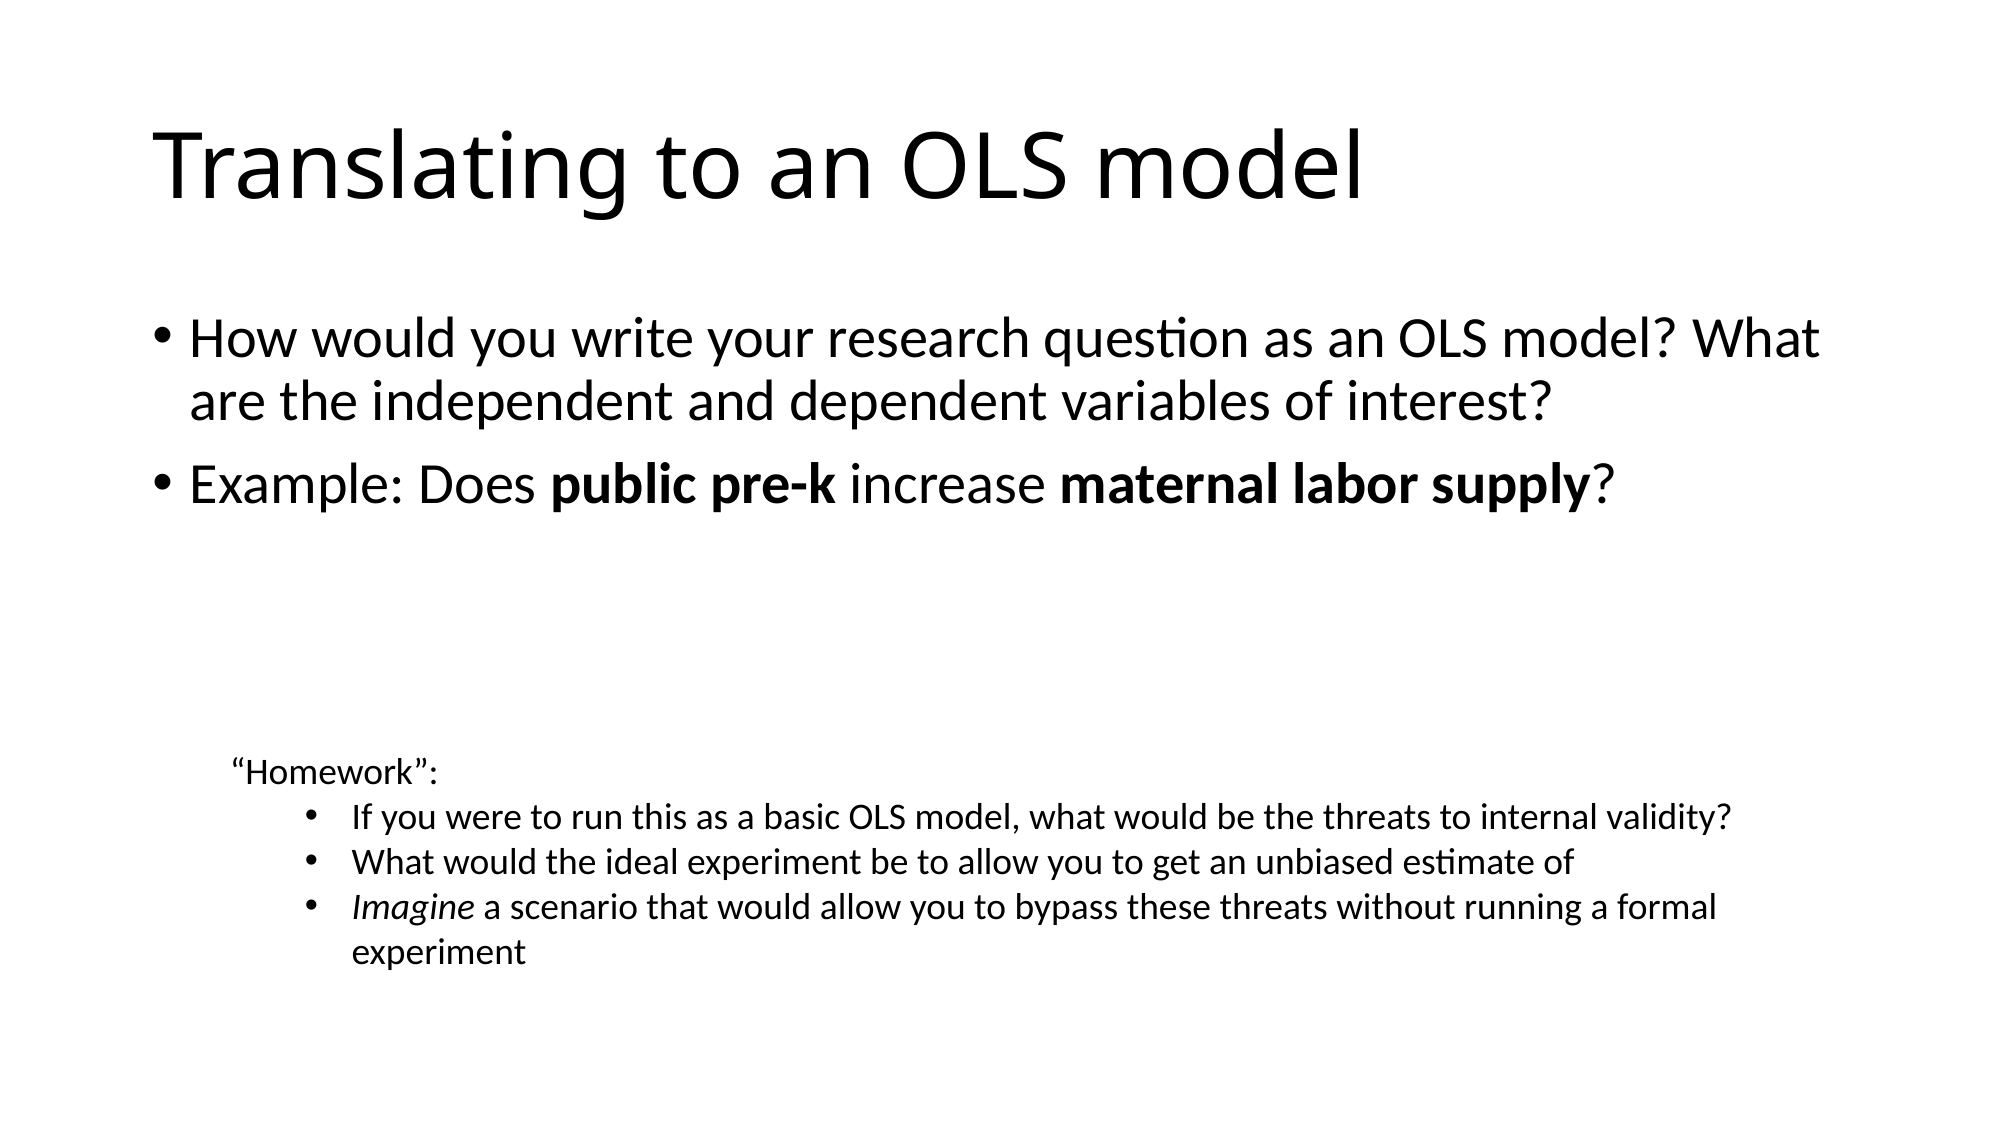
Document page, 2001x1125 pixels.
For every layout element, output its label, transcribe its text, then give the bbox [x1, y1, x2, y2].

title Translating to an OLS model [137, 59, 1863, 278]
